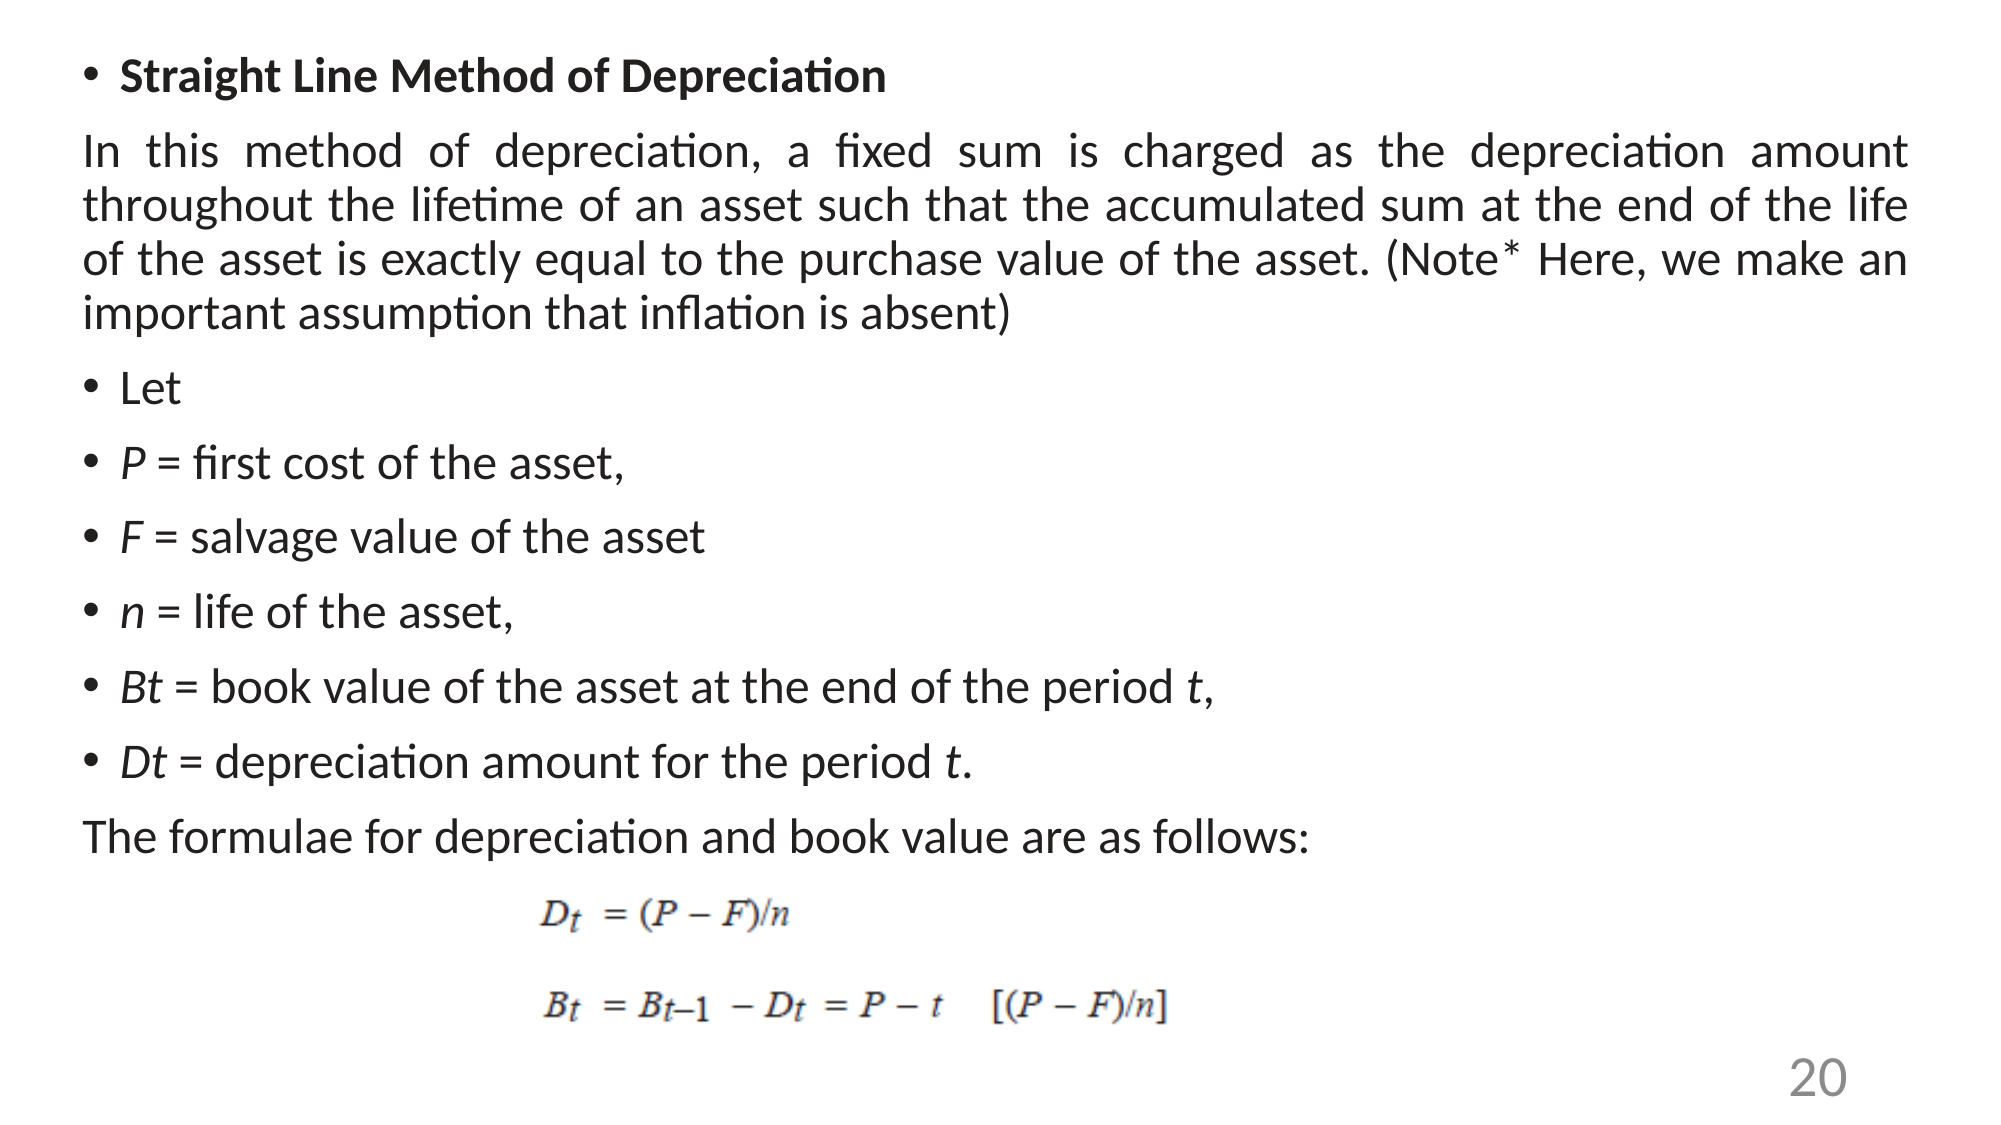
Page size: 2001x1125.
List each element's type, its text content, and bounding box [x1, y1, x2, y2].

picture [535, 892, 1181, 1043]
list Straight Line Method of Depreciation In this method of depreciation, a fixed sum is charged as the depreciation amount throughout the lifetime of an asset such that the accumulated sum at the end of the life of the asset is exactly equal to the purchase value of the asset. (Note* Here, we make an important assumption that inflation is absent) Let P = first cost of the asset, F = salvage value of the asset n = life of the asset, Bt = book value of the asset at the end of the period t, Dt = depreciation amount for the period t. The formulae for depreciation and book value are as follows: [67, 42, 1925, 1057]
slide_number 20 [1412, 1042, 1863, 1103]
